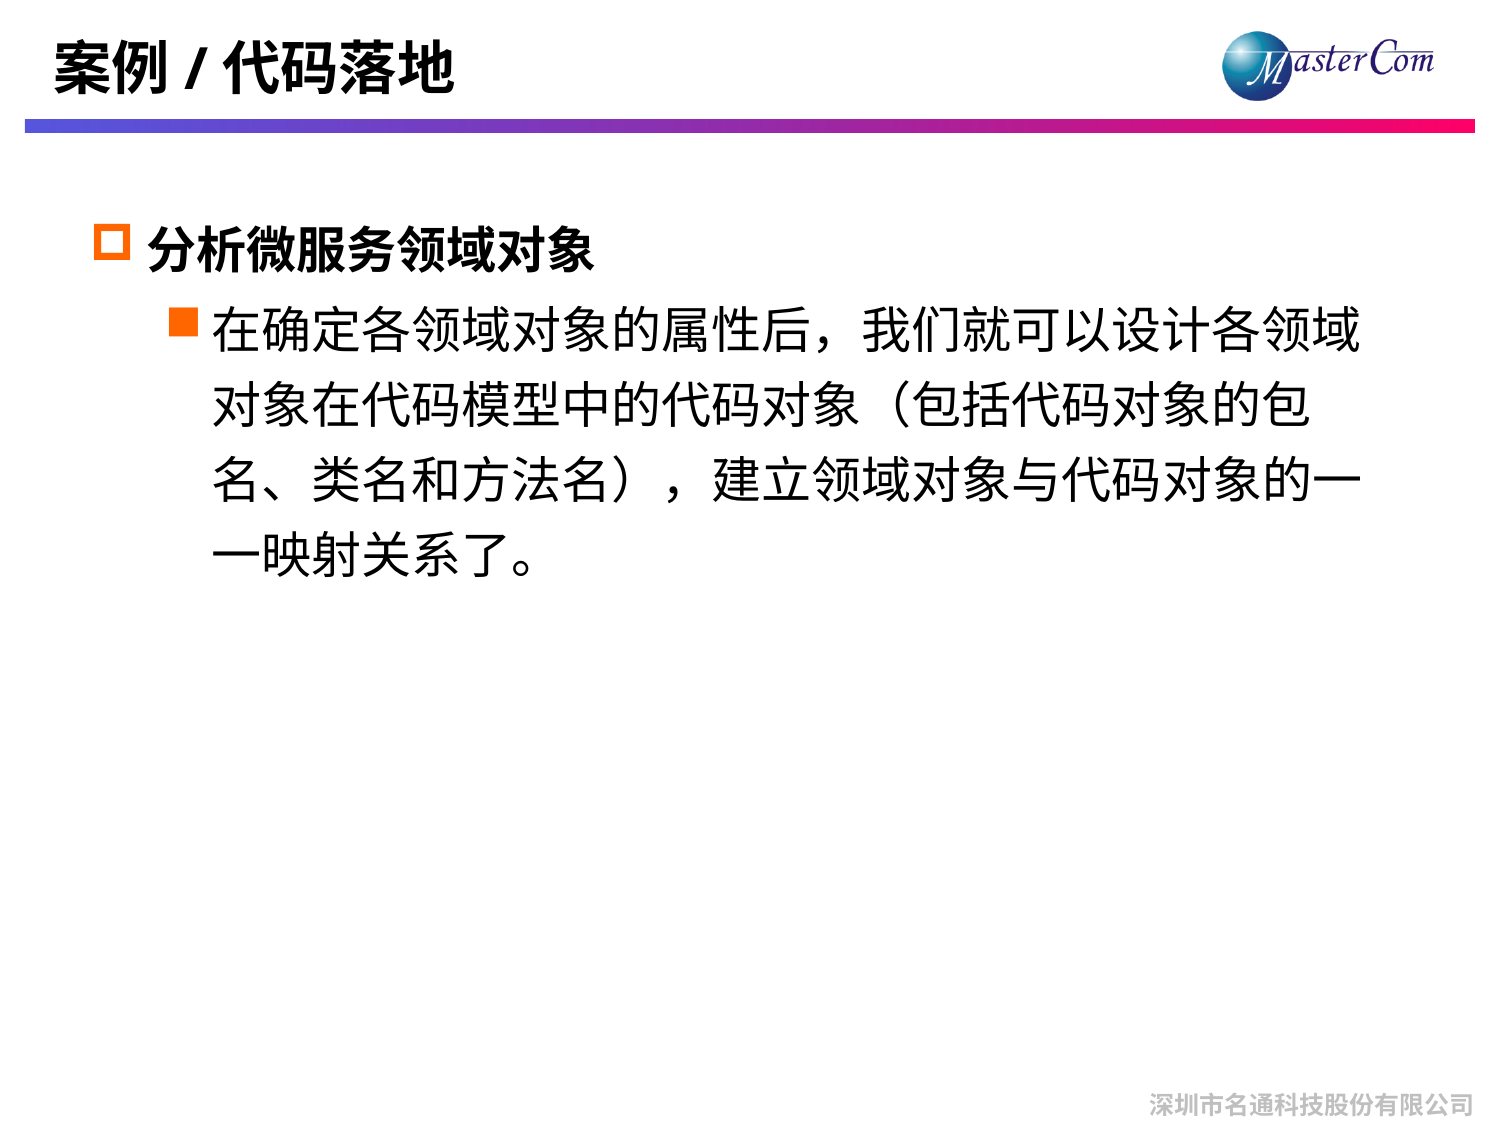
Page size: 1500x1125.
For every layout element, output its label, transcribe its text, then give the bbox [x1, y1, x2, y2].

title 案例/代码落地 [24, 0, 1261, 132]
picture [1261, 31, 1434, 101]
list 分析微服务领域对象 在确定各领域对象的属性后，我们就可以设计各领域对象在代码模型中的代码对象（包括代码对象的包名、类名和方法名），建立领域对象与代码对象的一一映射关系了。 [75, 196, 1425, 1050]
